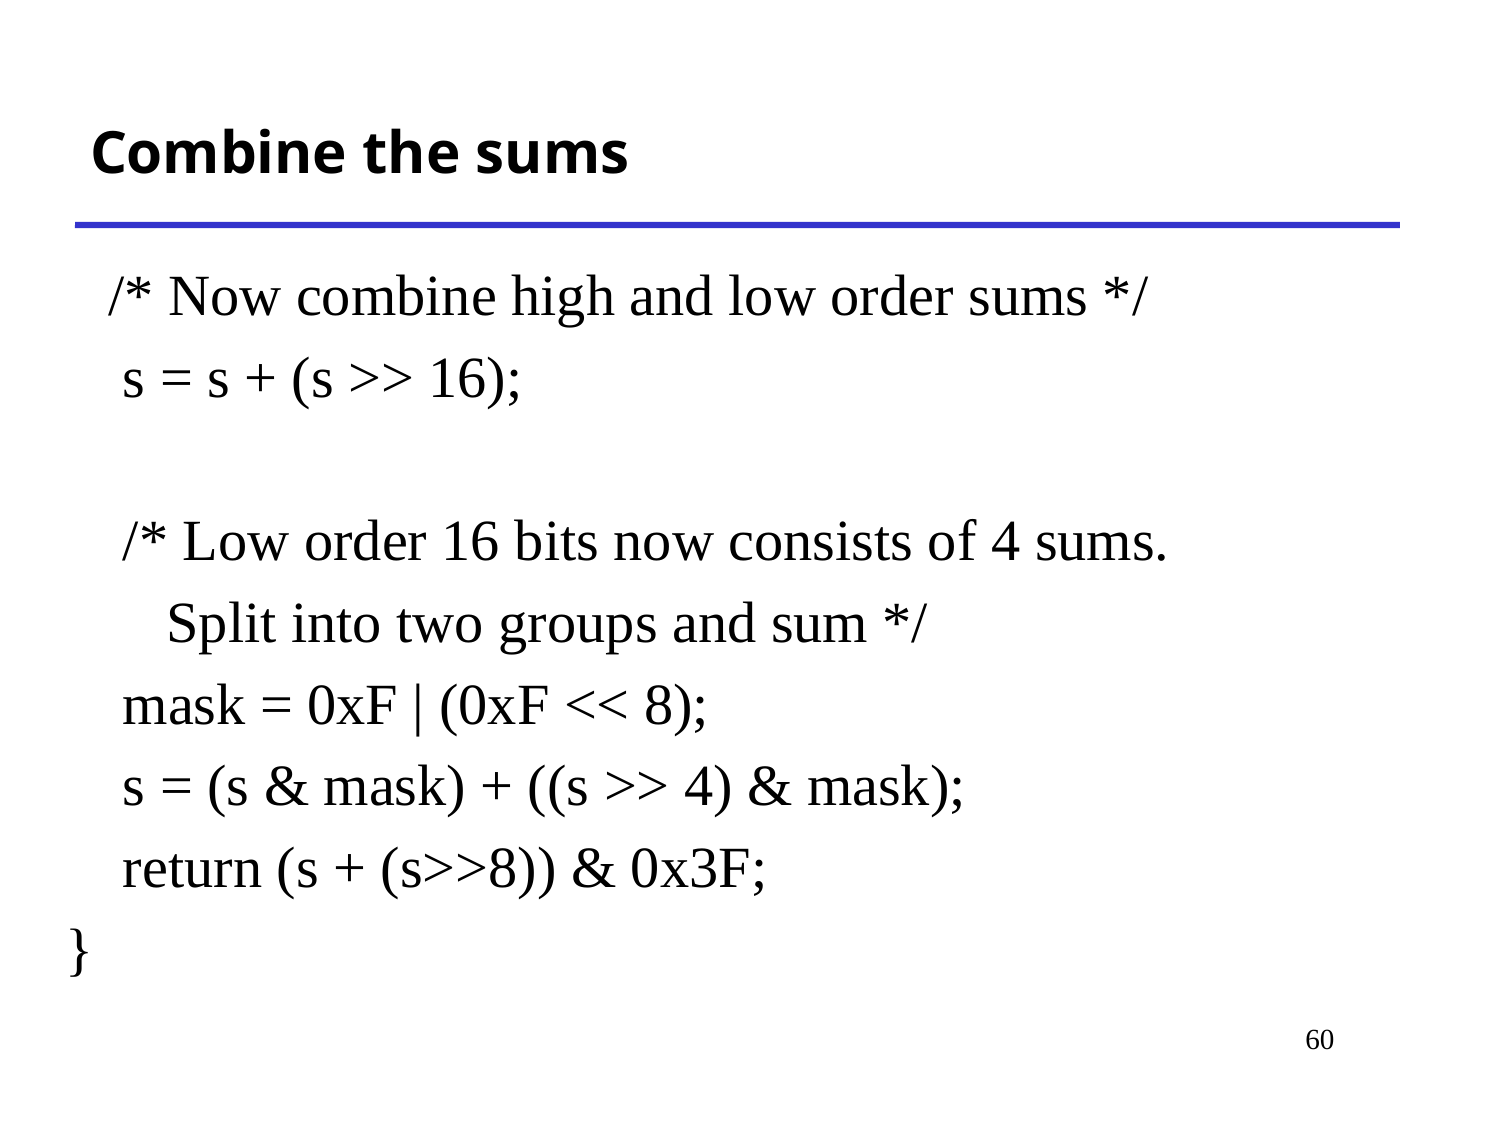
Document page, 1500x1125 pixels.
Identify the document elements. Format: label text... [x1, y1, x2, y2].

list /* Now combine high and low order sums */ s = s + (s >> 16); /* Low order 16 bits now consists of 4 sums. Split into two groups and sum */ mask = 0xF | (0xF << 8); s = (s & mask) + ((s >> 4) & mask); return (s + (s>>8)) & 0x3F; } [50, 249, 1450, 1025]
slide_number 60 [1137, 1025, 1351, 1088]
title Combine the sums [75, 75, 1400, 225]
